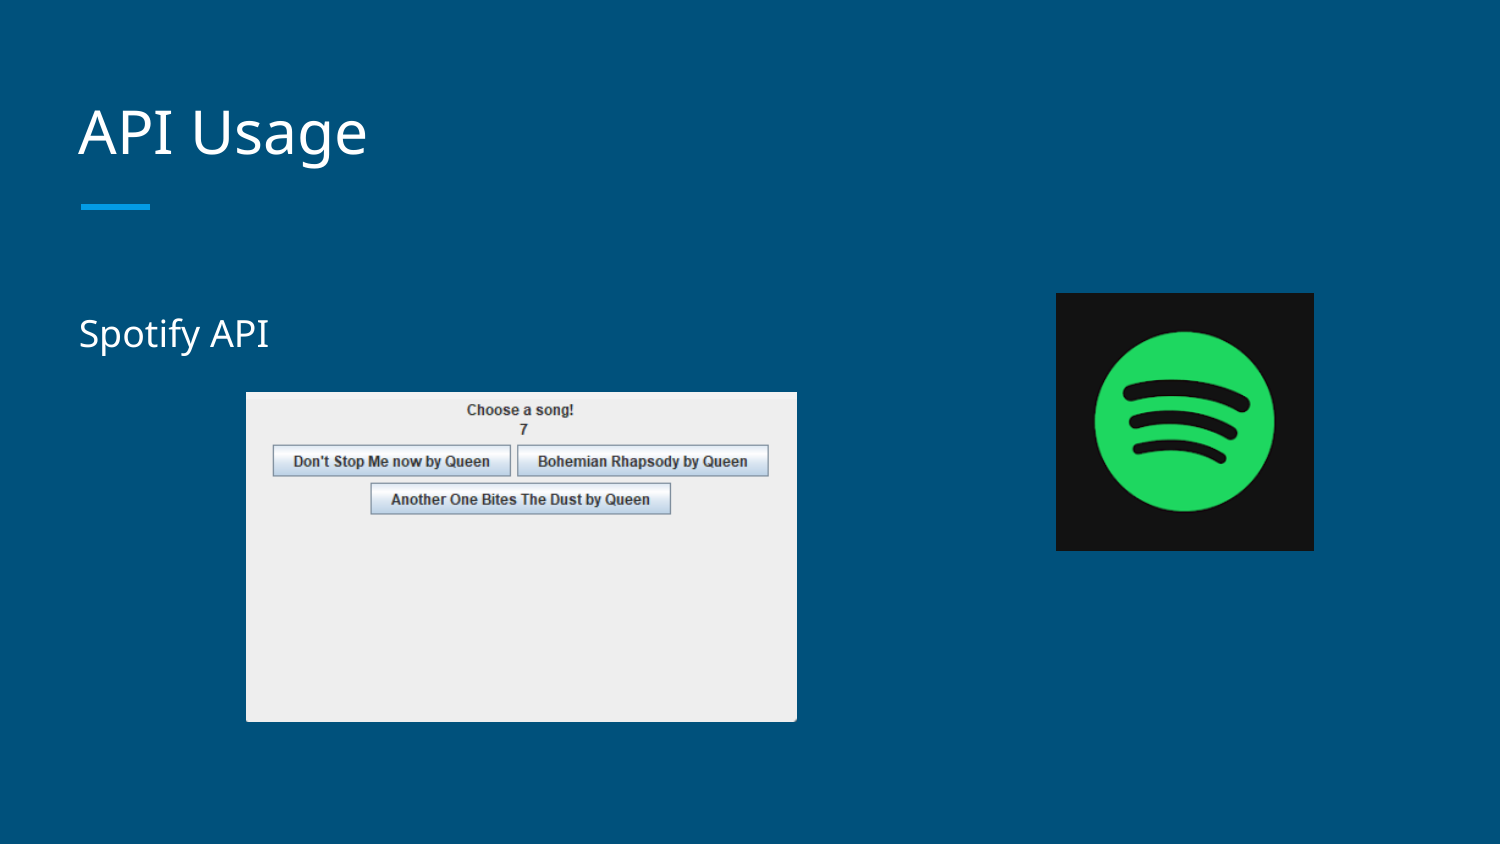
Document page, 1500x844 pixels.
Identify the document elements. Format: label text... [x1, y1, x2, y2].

picture [247, 393, 796, 721]
title API Usage [63, 75, 1437, 188]
picture [1057, 294, 1313, 550]
list Spotify API [63, 285, 980, 746]
